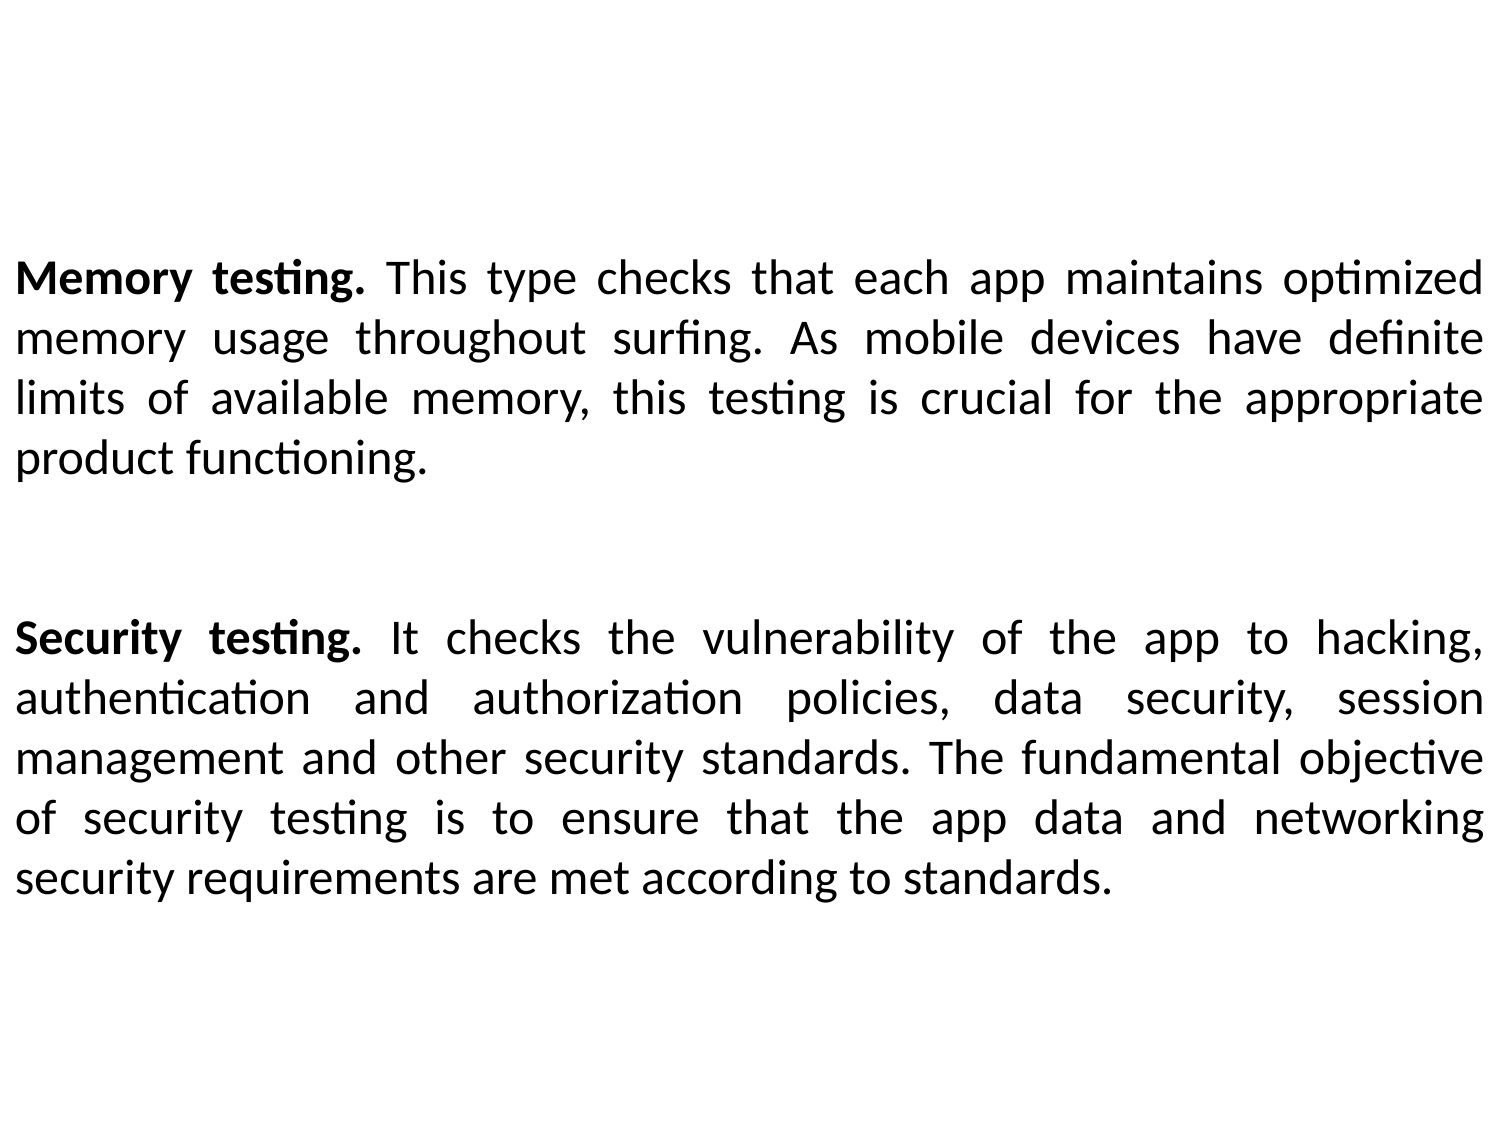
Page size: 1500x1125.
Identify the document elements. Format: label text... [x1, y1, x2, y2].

text_box Memory testing. This type checks that each app maintains optimized memory usage throughout surfing. As mobile devices have definite limits of available memory, this testing is crucial for the appropriate product functioning. Security testing. It checks the vulnerability of the app to hacking, authentication and authorization policies, data security, session management and other security standards. The fundamental objective of security testing is to ensure that the app data and networking security requirements are met according to standards. [0, 236, 1500, 912]
